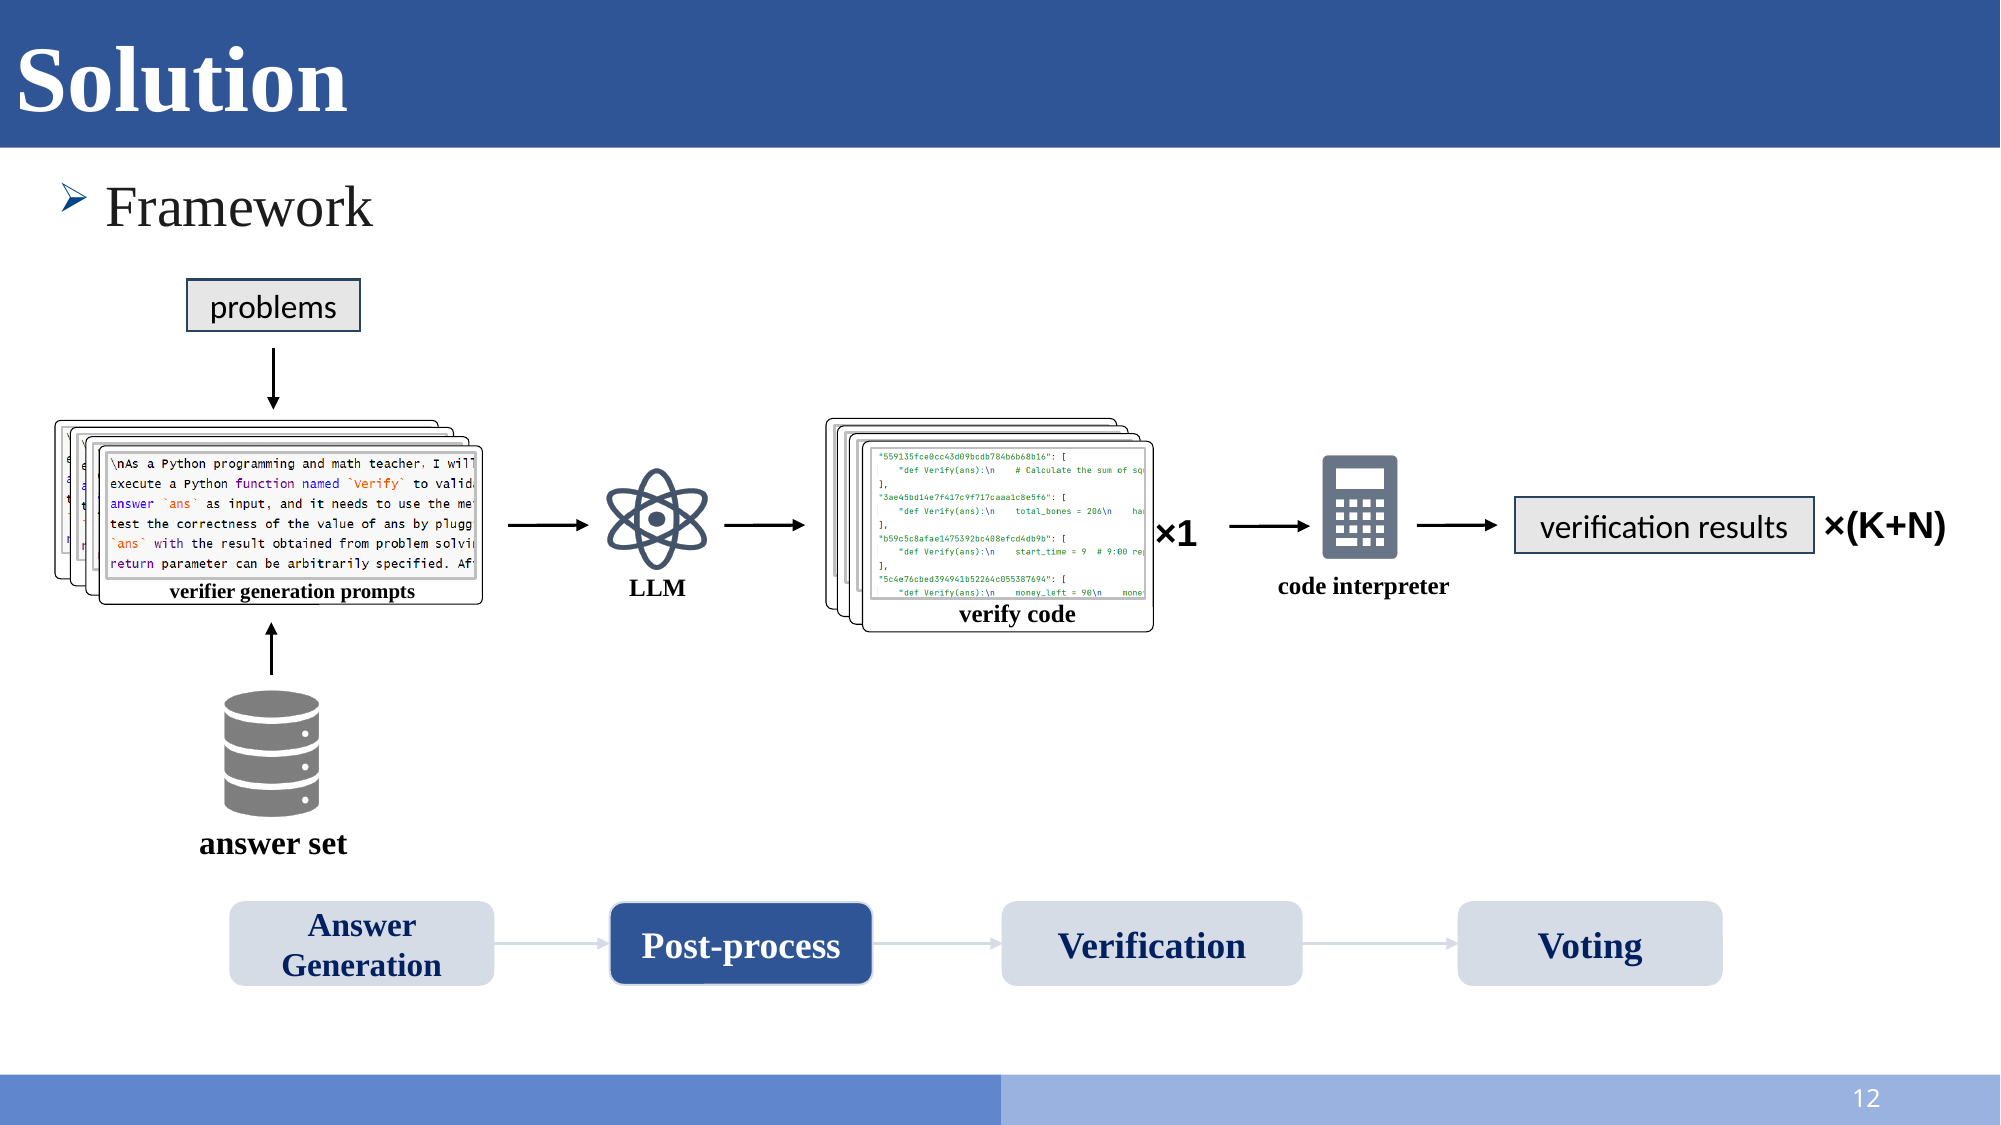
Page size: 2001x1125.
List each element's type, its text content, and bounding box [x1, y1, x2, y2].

title Solution [0, 0, 2000, 148]
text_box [55, 279, 1971, 870]
text_box Framework [43, 160, 1245, 246]
slide_number 12 [1775, 1077, 1881, 1123]
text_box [230, 902, 1722, 985]
